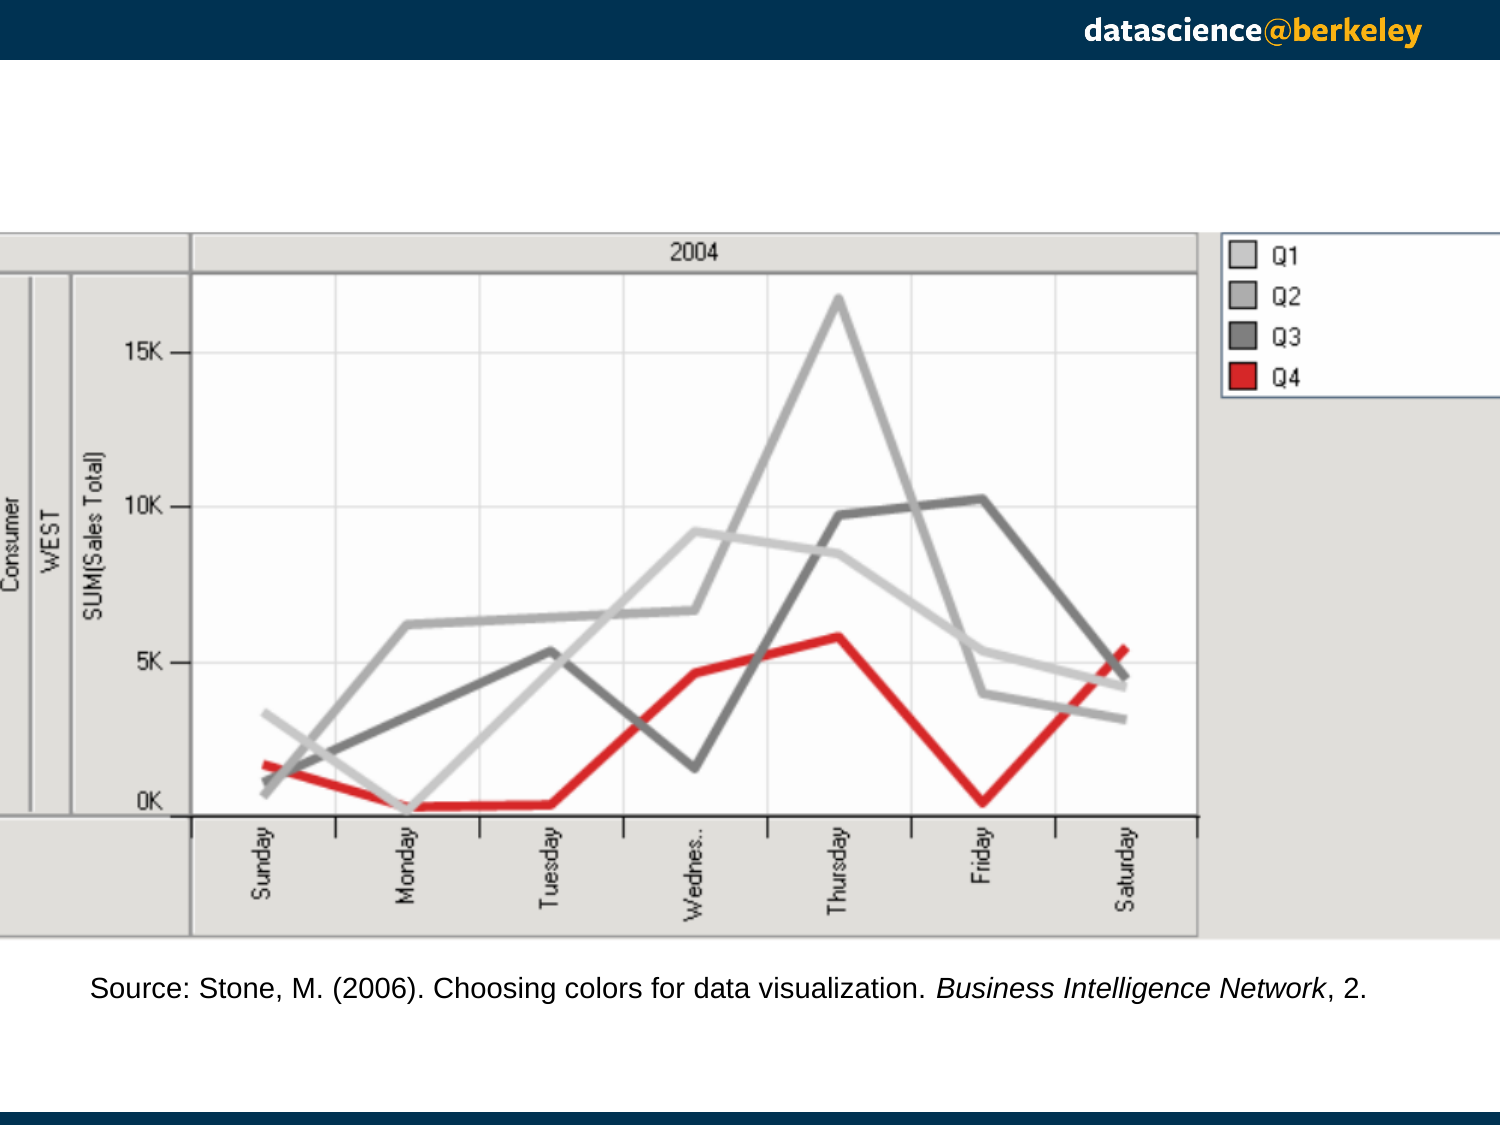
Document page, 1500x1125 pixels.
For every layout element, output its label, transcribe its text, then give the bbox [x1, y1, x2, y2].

text_box Source: Stone, M. (2006). Choosing colors for data visualization. Business Intelligence Network, 2. [74, 971, 1425, 1013]
picture [0, 228, 1500, 963]
picture [1079, 10, 1431, 52]
